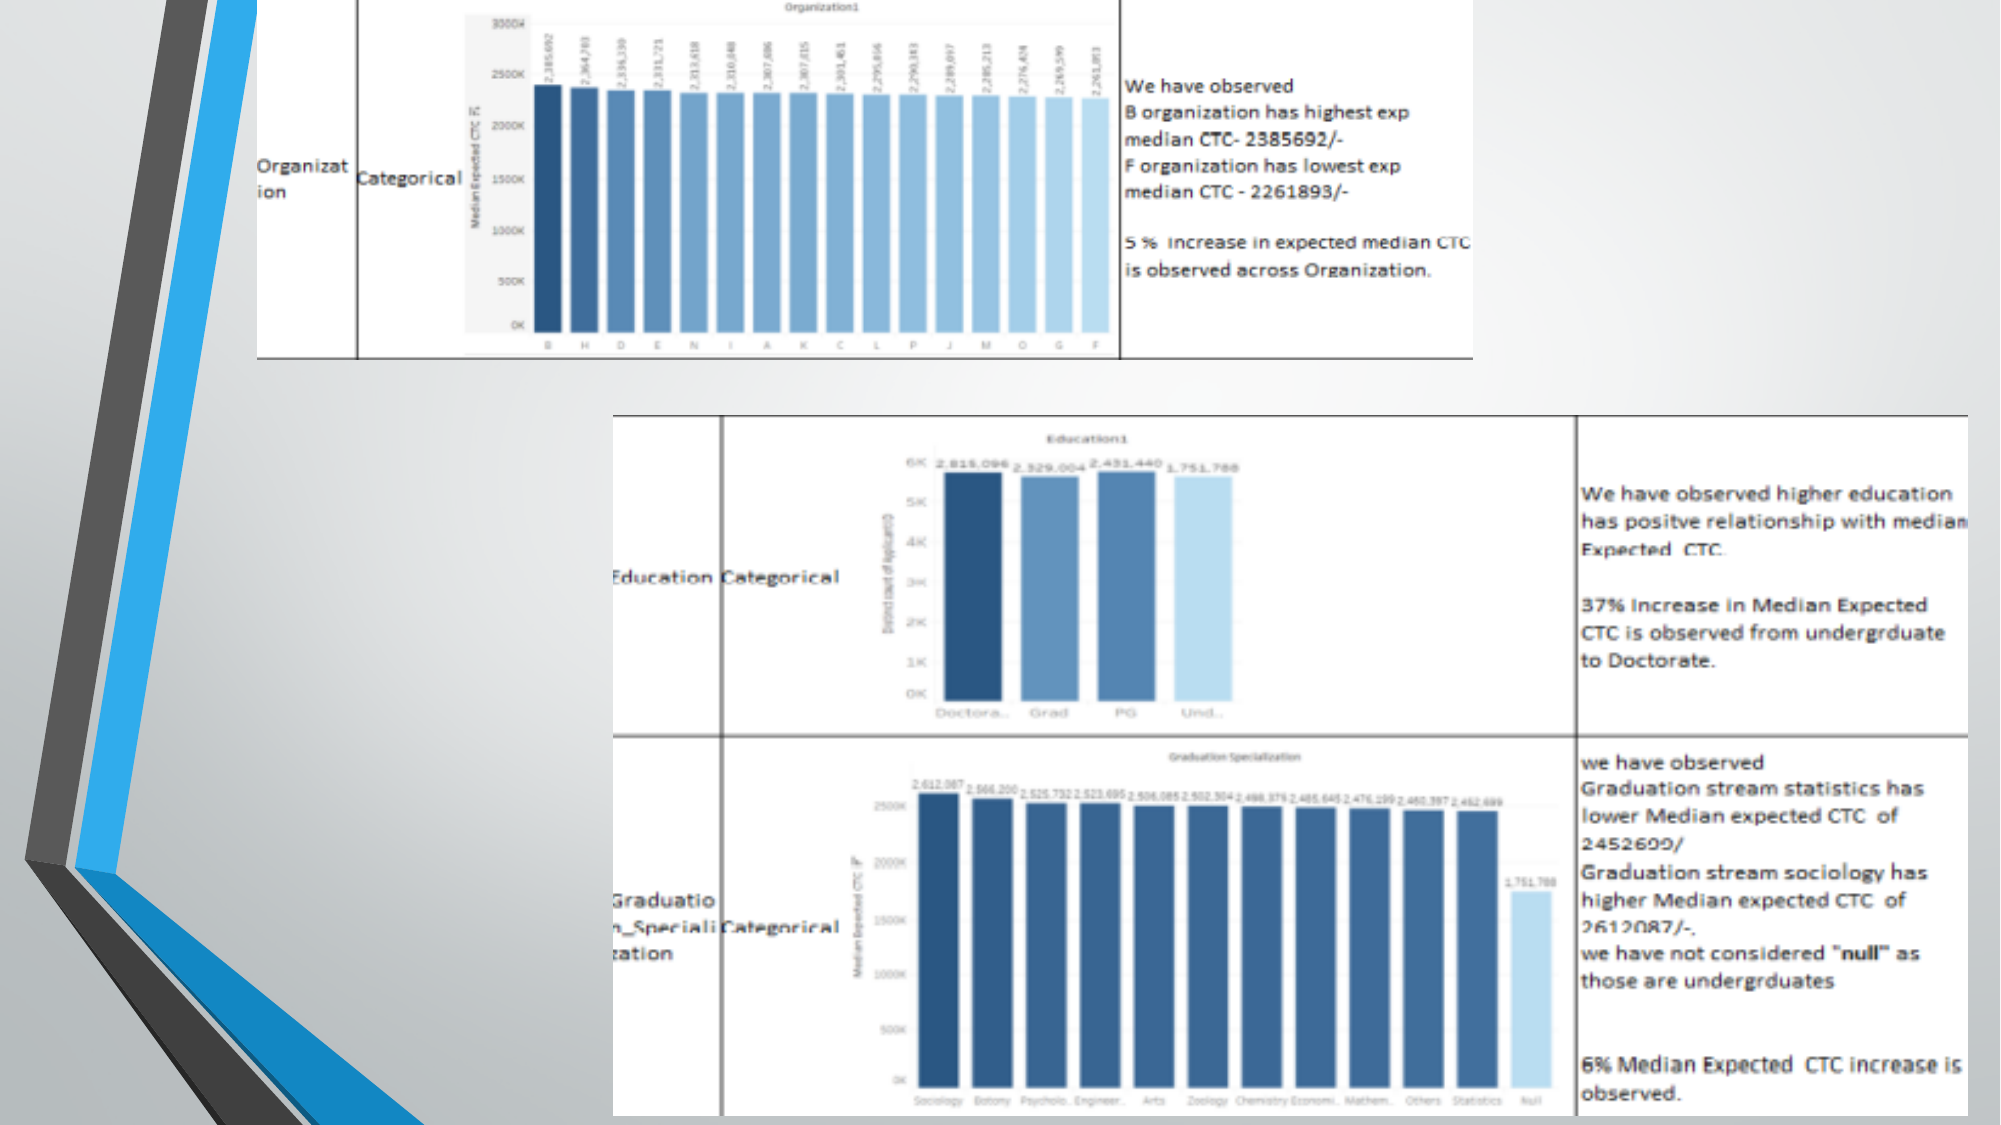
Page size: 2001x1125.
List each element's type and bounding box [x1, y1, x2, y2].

picture [257, 0, 1473, 360]
picture [612, 414, 1968, 1116]
